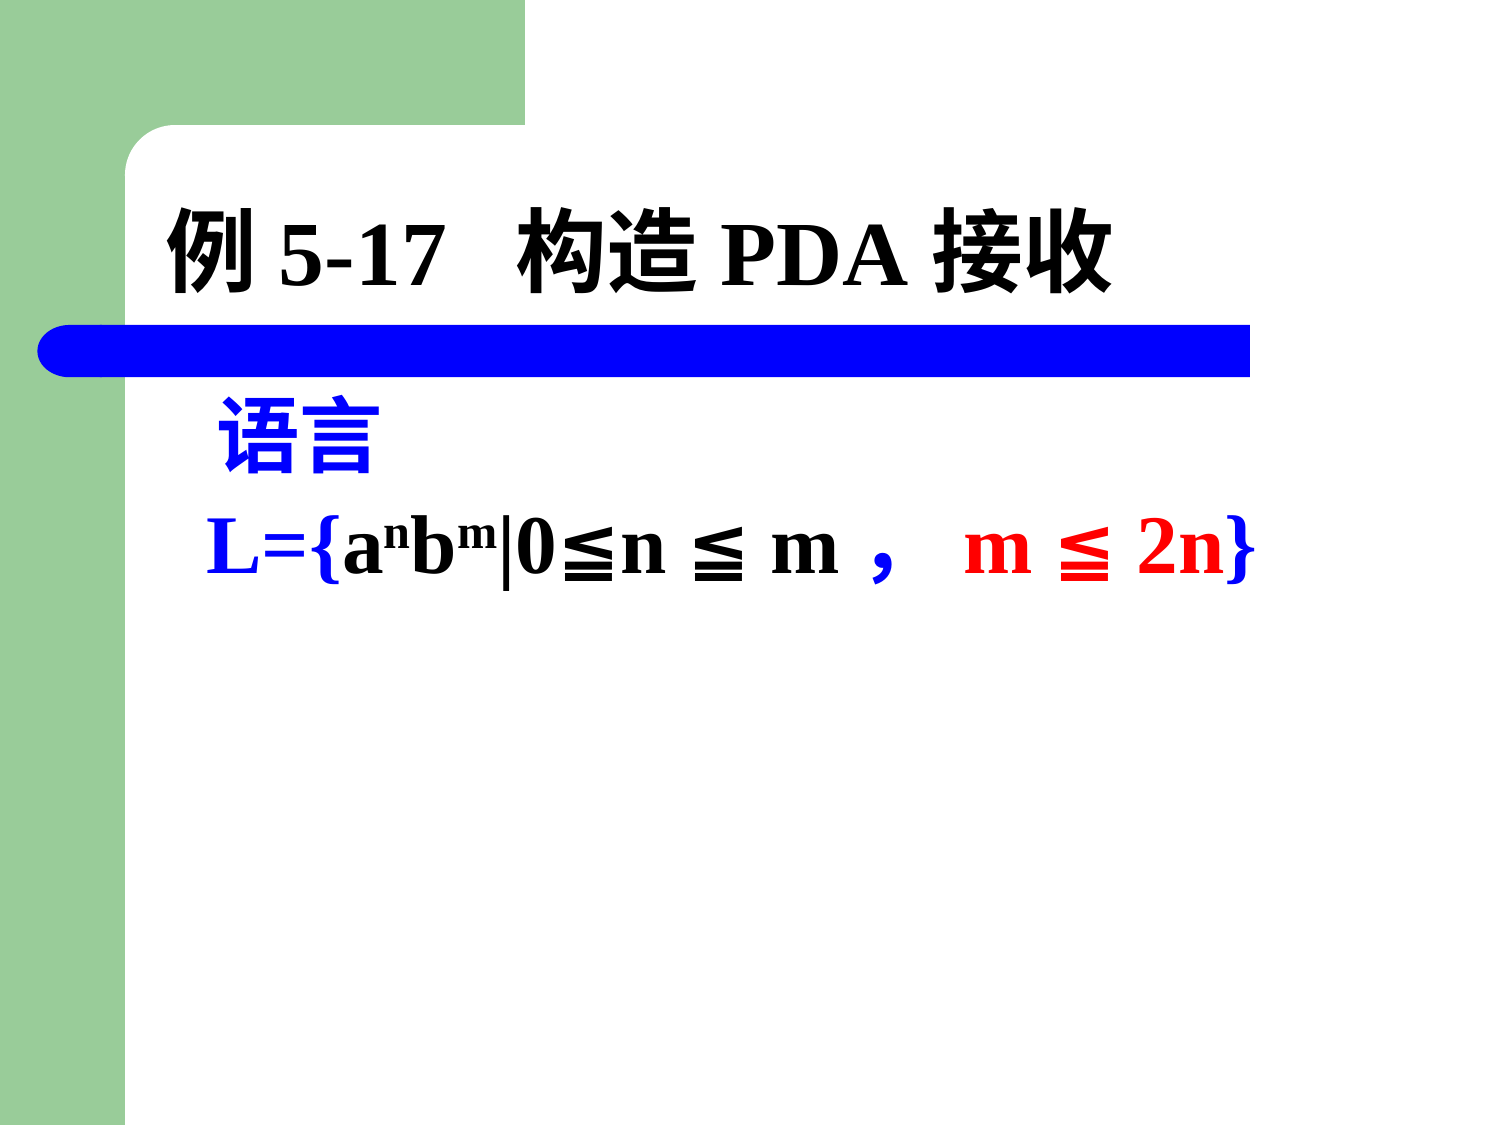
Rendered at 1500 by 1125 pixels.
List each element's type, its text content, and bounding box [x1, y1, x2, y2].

list 语言 L={anbm|0≦n ≦ m，m ≦ 2n} [149, 387, 1463, 1001]
title 例5-17 构造PDA接收 [149, 124, 1463, 313]
